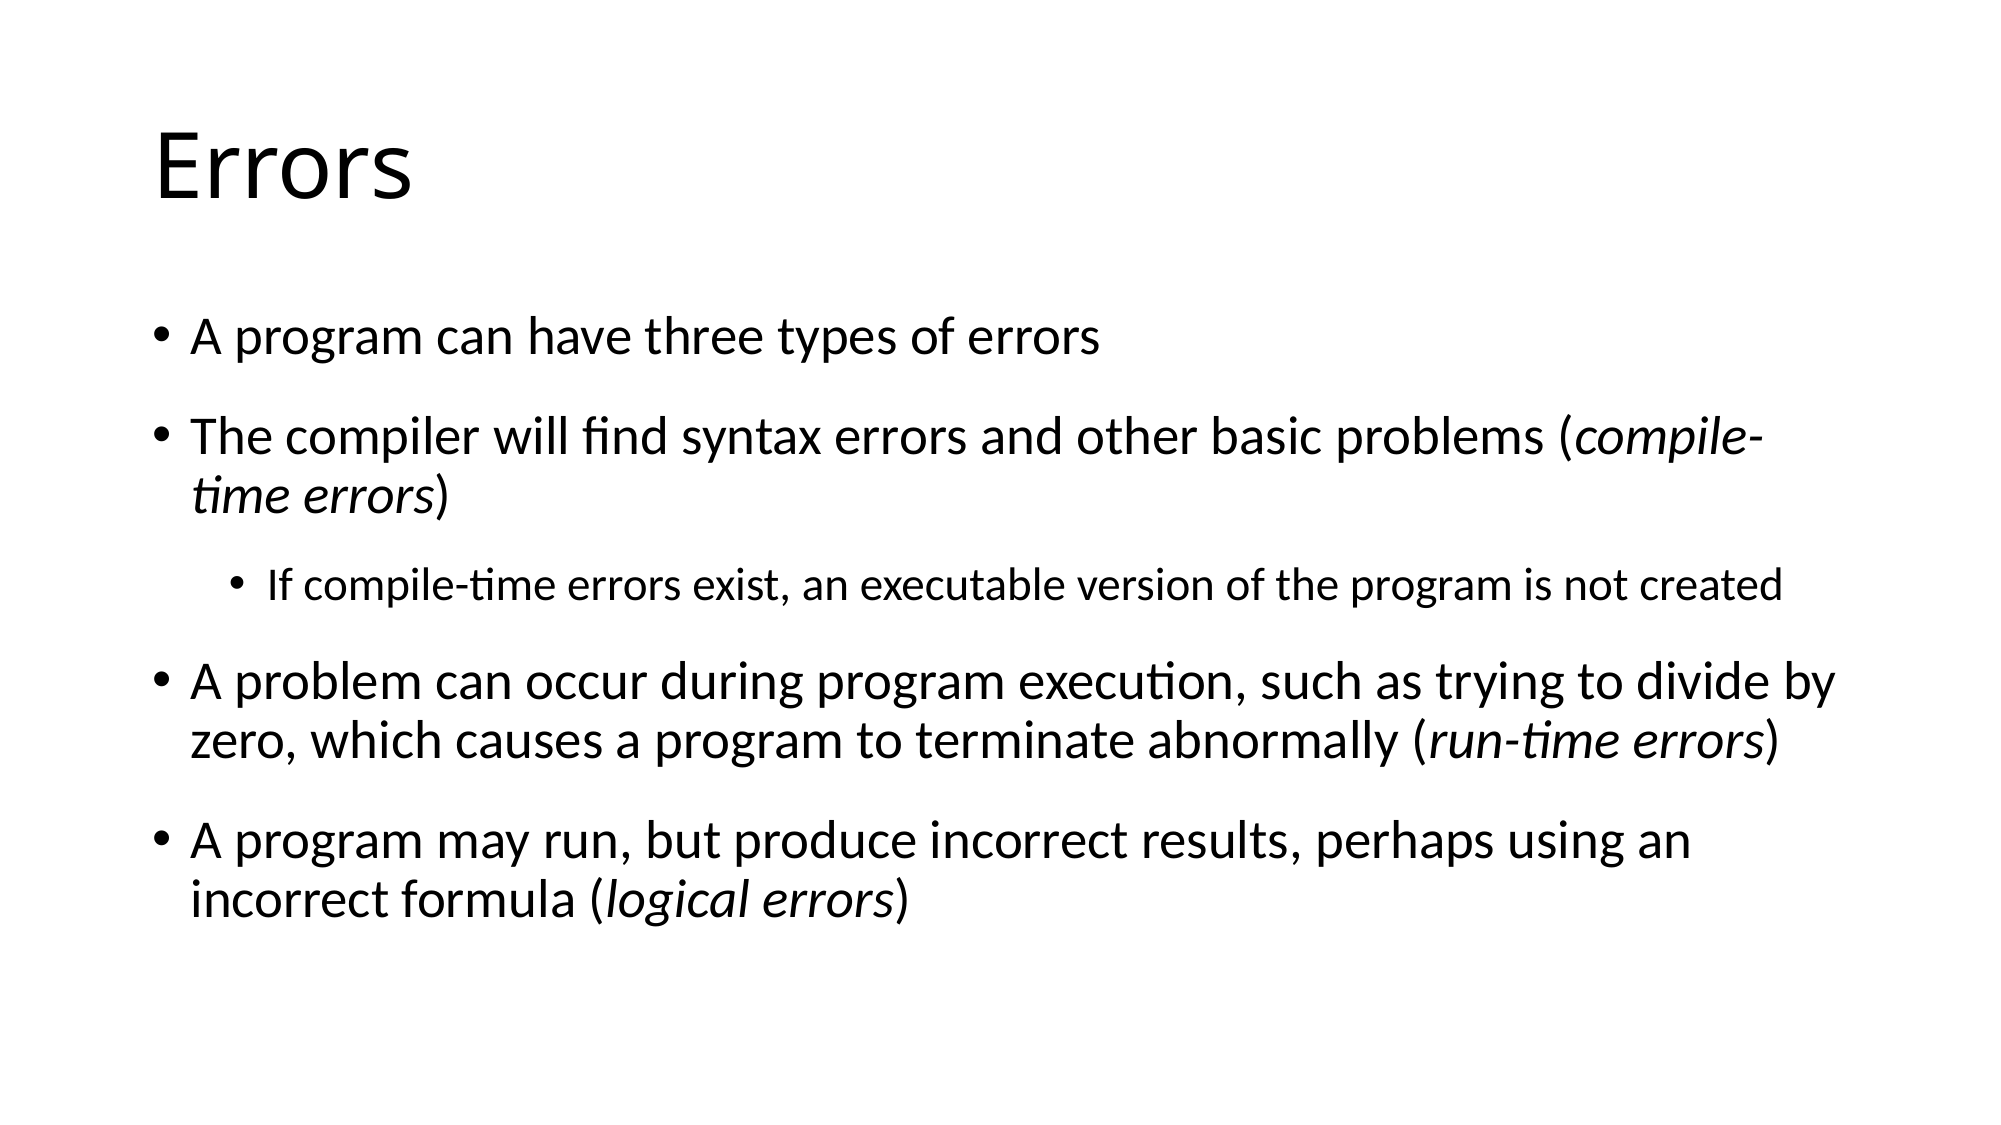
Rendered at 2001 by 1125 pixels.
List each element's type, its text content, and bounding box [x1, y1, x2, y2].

list A program can have three types of errors The compiler will find syntax errors and other basic problems (compile-time errors) If compile-time errors exist, an executable version of the program is not created A problem can occur during program execution, such as trying to divide by zero, which causes a program to terminate abnormally (run-time errors) A program may run, but produce incorrect results, perhaps using an incorrect formula (logical errors) [137, 299, 1863, 1014]
title Errors [137, 59, 1863, 278]
